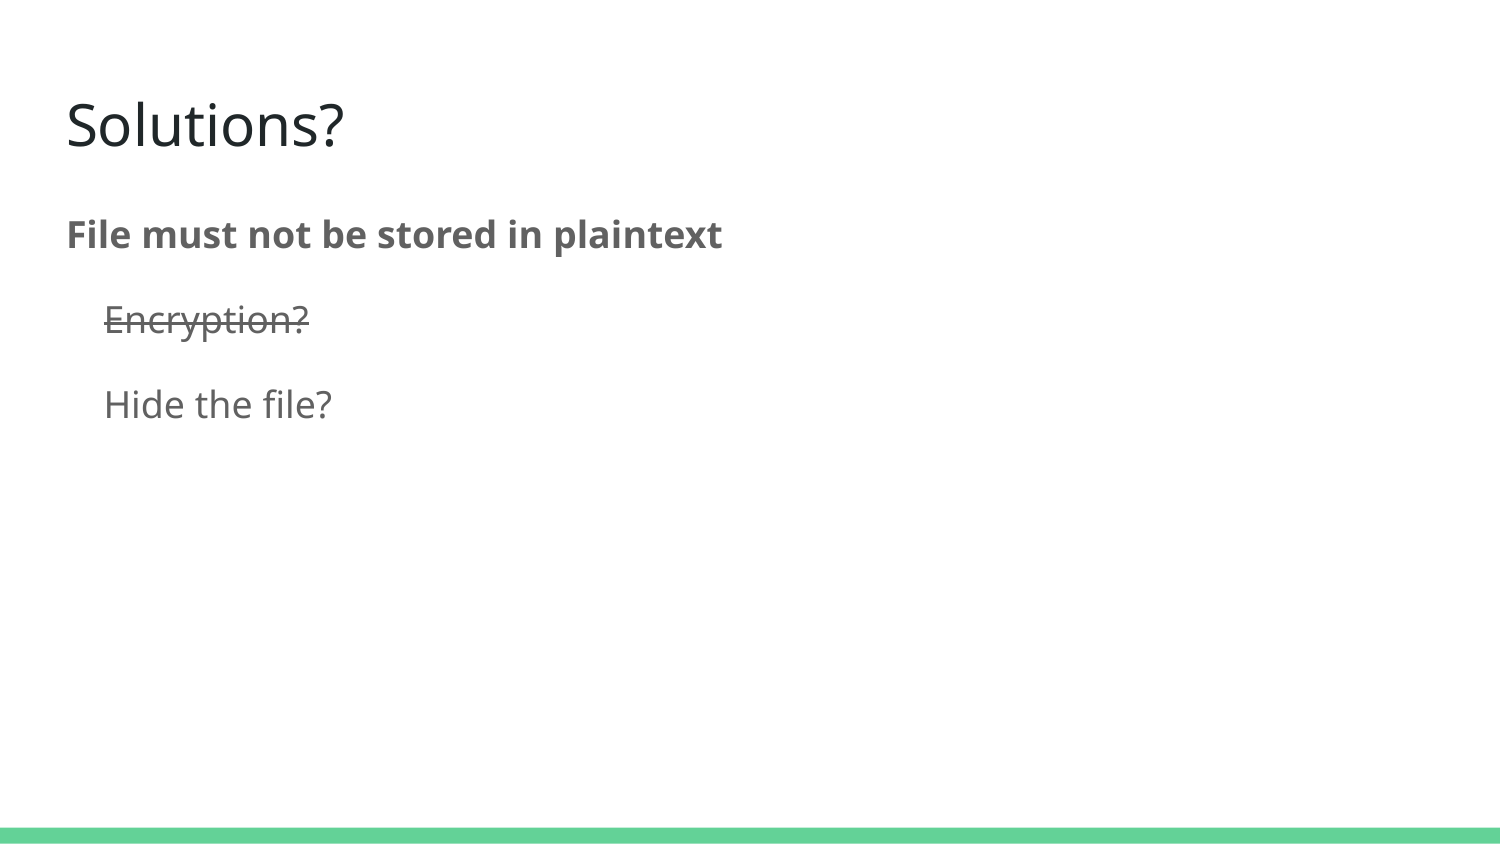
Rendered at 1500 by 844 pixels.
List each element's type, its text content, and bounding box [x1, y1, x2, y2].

list File must not be stored in plaintext Encryption? Hide the file? [51, 189, 1449, 750]
title Solutions? [51, 72, 1449, 167]
